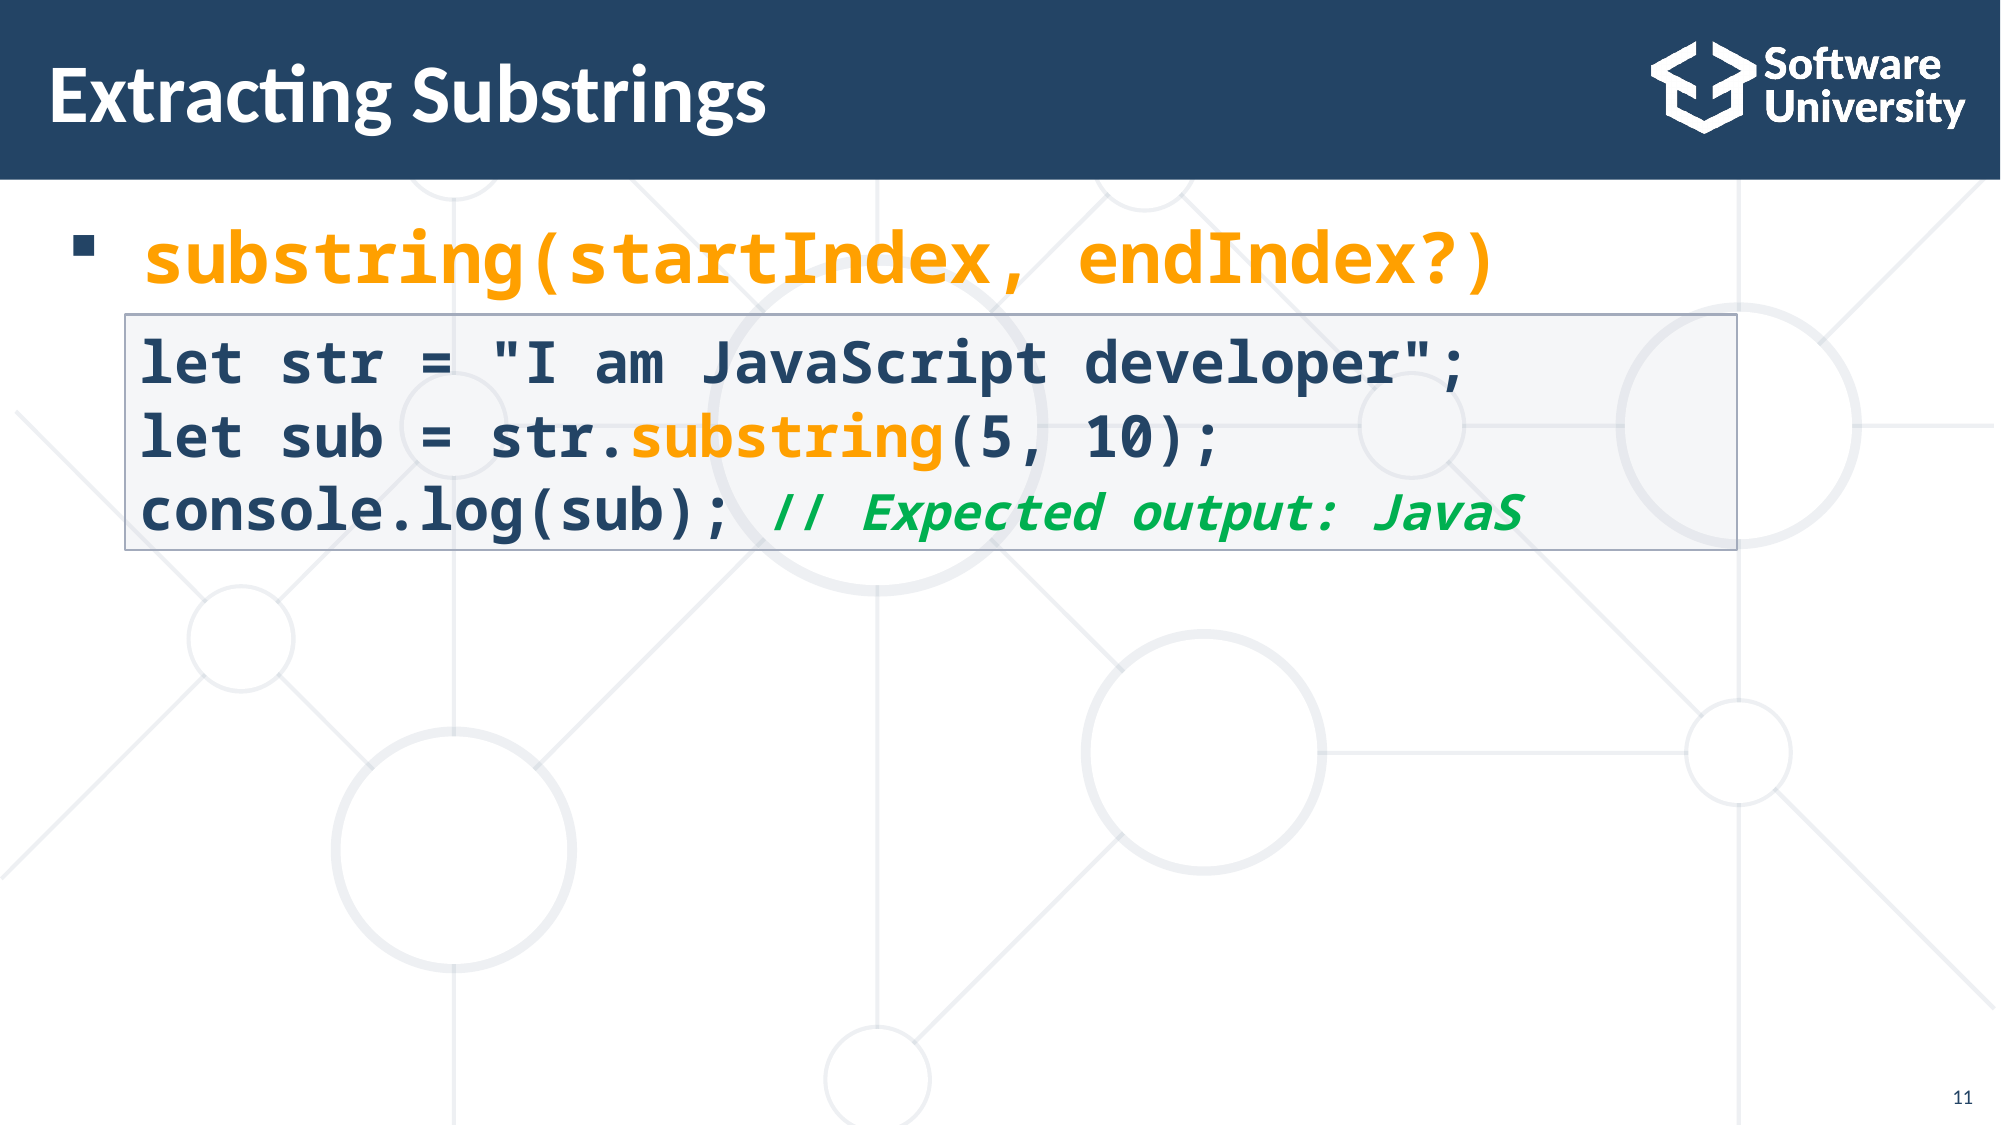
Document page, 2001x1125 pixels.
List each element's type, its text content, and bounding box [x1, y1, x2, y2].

picture [1651, 41, 1966, 134]
list substring(startIndex, endIndex?) [50, 202, 1871, 1096]
slide_number 11 [1927, 1067, 1989, 1117]
title Extracting Substrings [31, 16, 1625, 162]
text_box let str = "I am JavaScript developer"; let sub = str.substring(5, 10); console.log(sub); // Expected output: JavaS [125, 314, 1738, 550]
